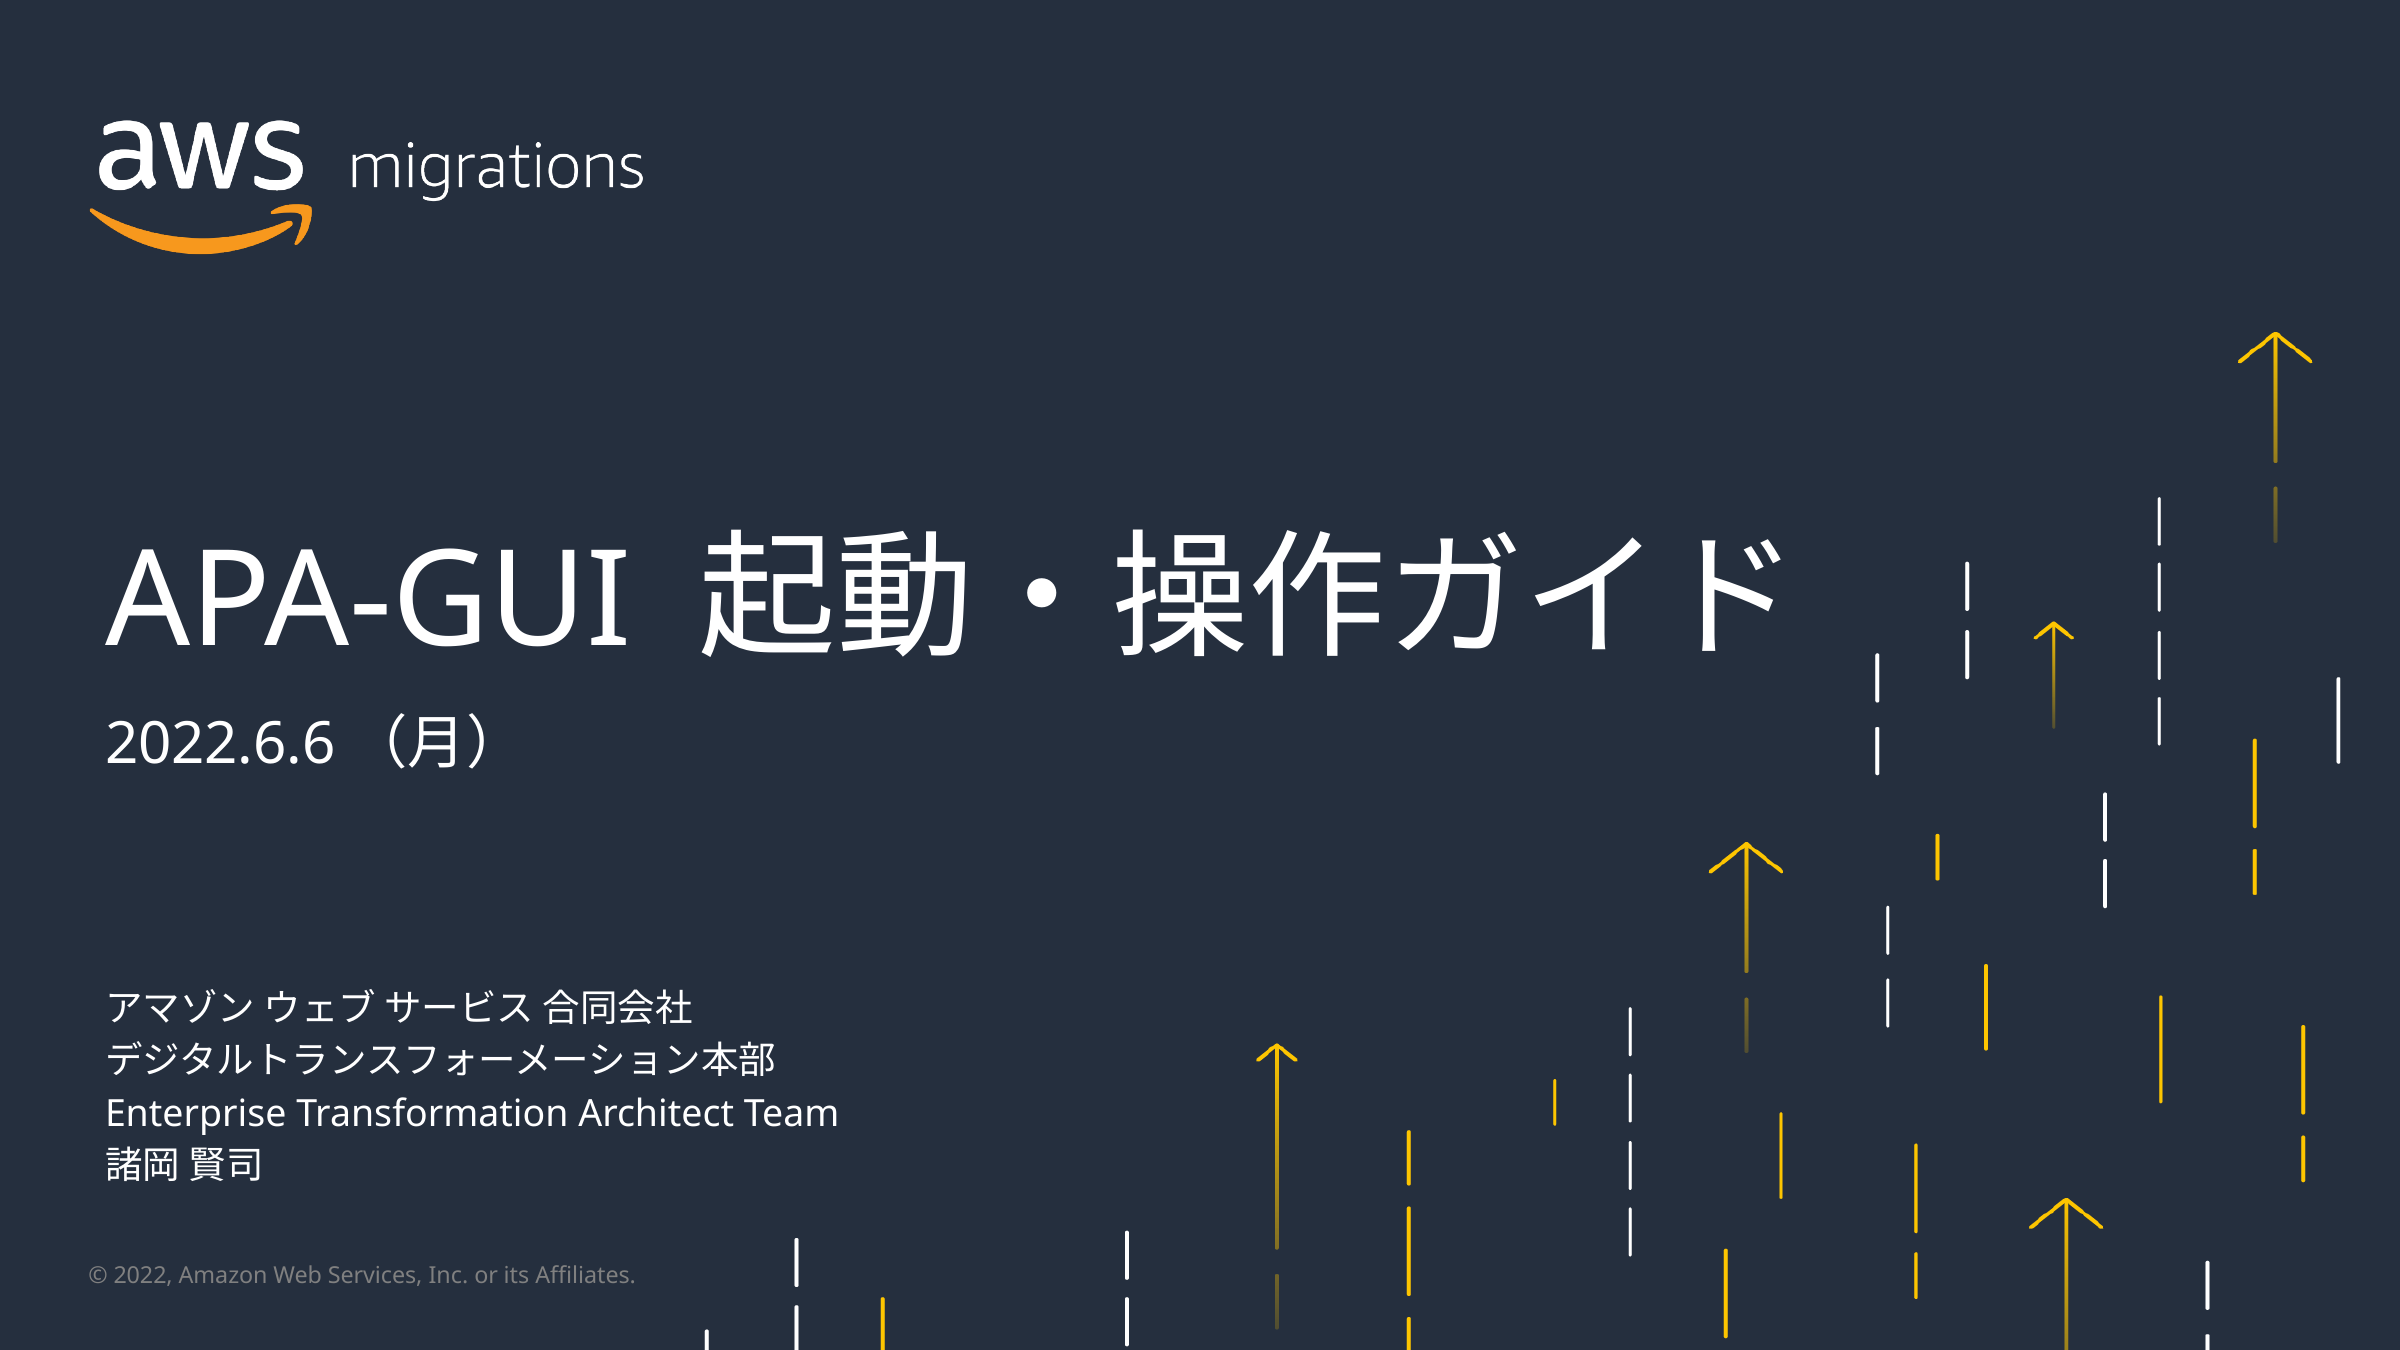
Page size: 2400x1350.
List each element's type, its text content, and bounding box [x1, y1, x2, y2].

list APA-GUI 起動・操作ガイド [90, 500, 2013, 697]
picture [0, 0, 2400, 1350]
list 2022.6.6（月） [90, 697, 1676, 900]
list アマゾン ウェブ サービス 合同会社 デジタルトランスフォーメーション本部 Enterprise Transformation Architect Team 諸岡 賢司 [90, 976, 1057, 1179]
